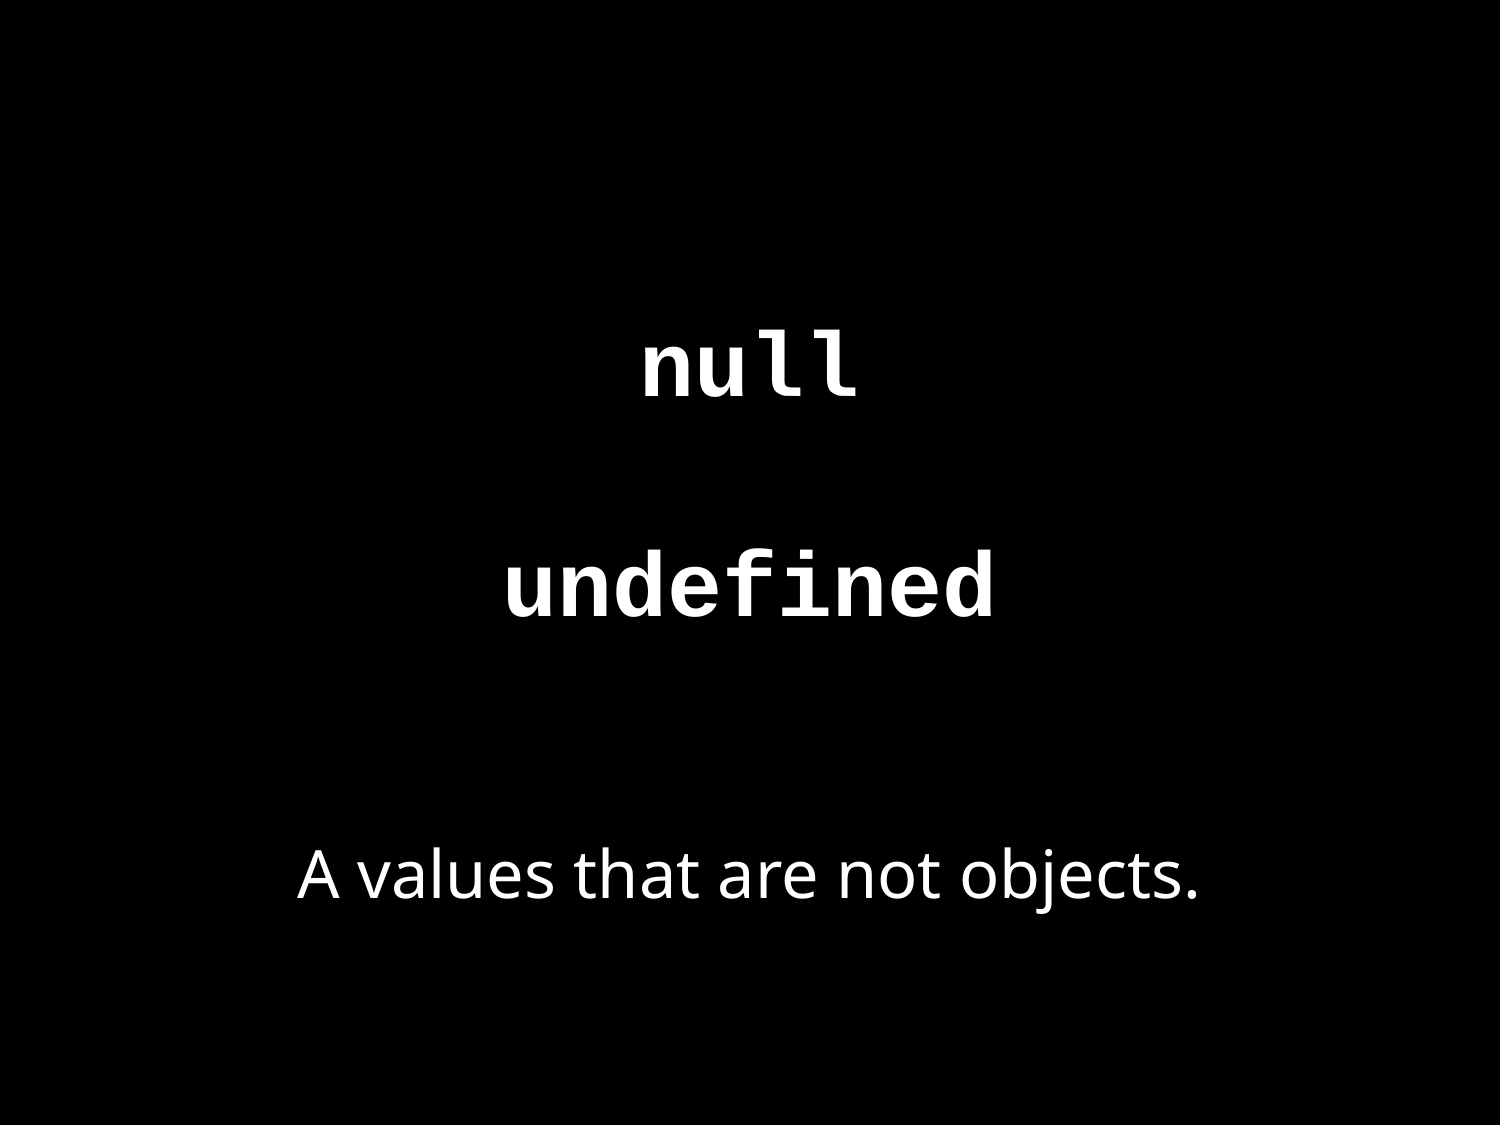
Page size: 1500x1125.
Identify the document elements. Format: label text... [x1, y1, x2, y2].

title null undefined [112, 349, 1388, 591]
subtitle A values that are not objects. [224, 637, 1276, 926]
